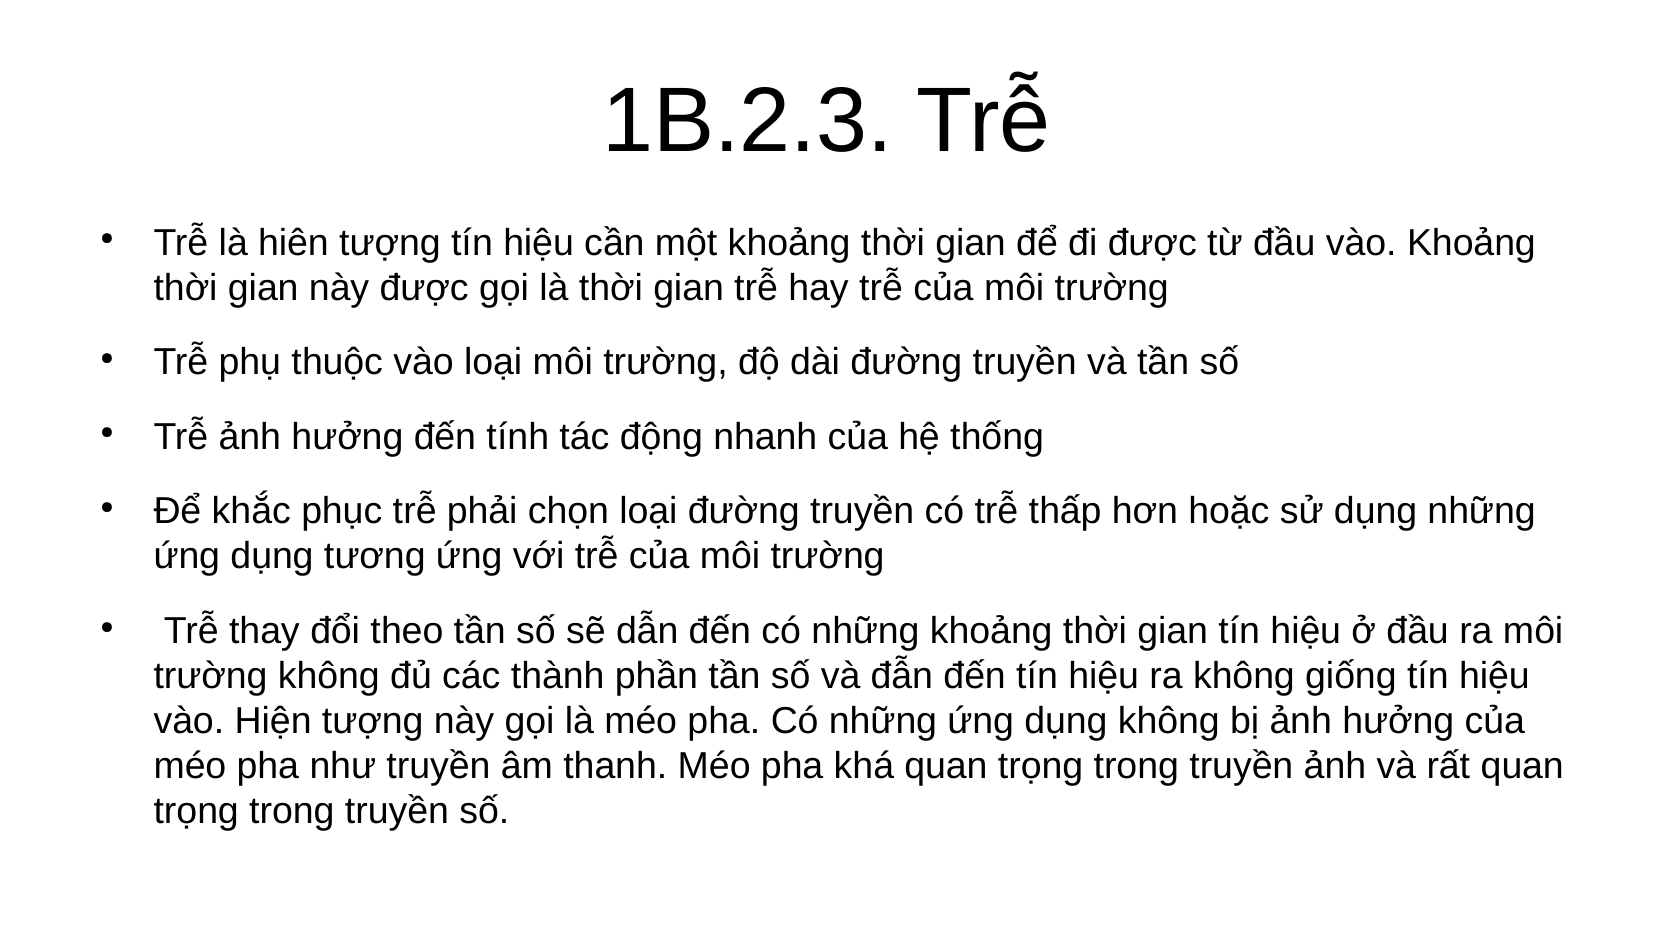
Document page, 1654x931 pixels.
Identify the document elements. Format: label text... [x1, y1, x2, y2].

title 1B.2.3. Trễ [82, 37, 1571, 193]
list Trễ là hiên tượng tín hiệu cần một khoảng thời gian để đi được từ đầu vào. Khoảng thời gian này được gọi là thời gian trễ hay trễ của môi trường Trễ phụ thuộc vào loại môi trường, độ dài đường truyền và tần số Trễ ảnh hưởng đến tính tác động nhanh của hệ thống Để khắc phục trễ phải chọn loại đường truyền có trễ thấp hơn hoặc sử dụng những ứng dụng tương ứng với trễ của môi trường Trễ thay đổi theo tần số sẽ dẫn đến có những khoảng thời gian tín hiệu ở đầu ra môi trường không đủ các thành phần tần số và đẫn đến tín hiệu ra không giống tín hiệu vào. Hiện tượng này gọi là méo pha. Có những ứng dụng không bị ảnh hưởng của méo pha như truyền âm thanh. Méo pha khá quan trọng trong truyền ảnh và rất quan trọng trong truyền số. [82, 217, 1571, 841]
